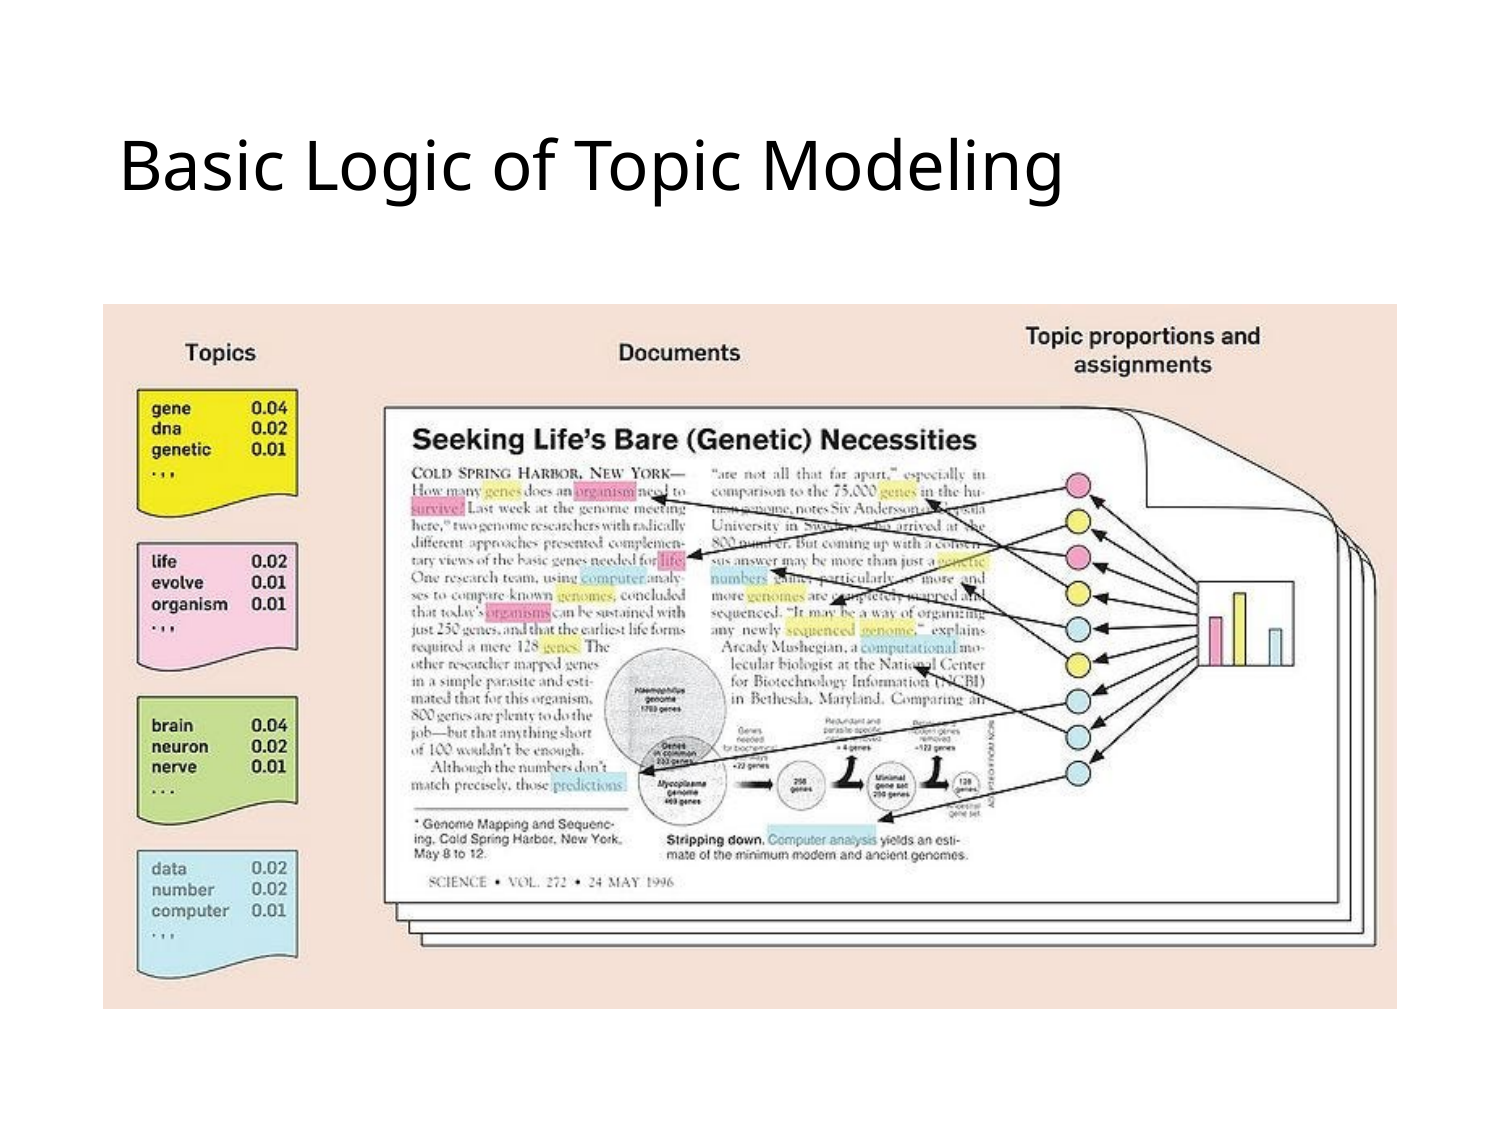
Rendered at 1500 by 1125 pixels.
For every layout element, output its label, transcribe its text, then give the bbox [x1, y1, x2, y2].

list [102, 304, 1398, 1009]
title Basic Logic of Topic Modeling [103, 59, 1397, 278]
